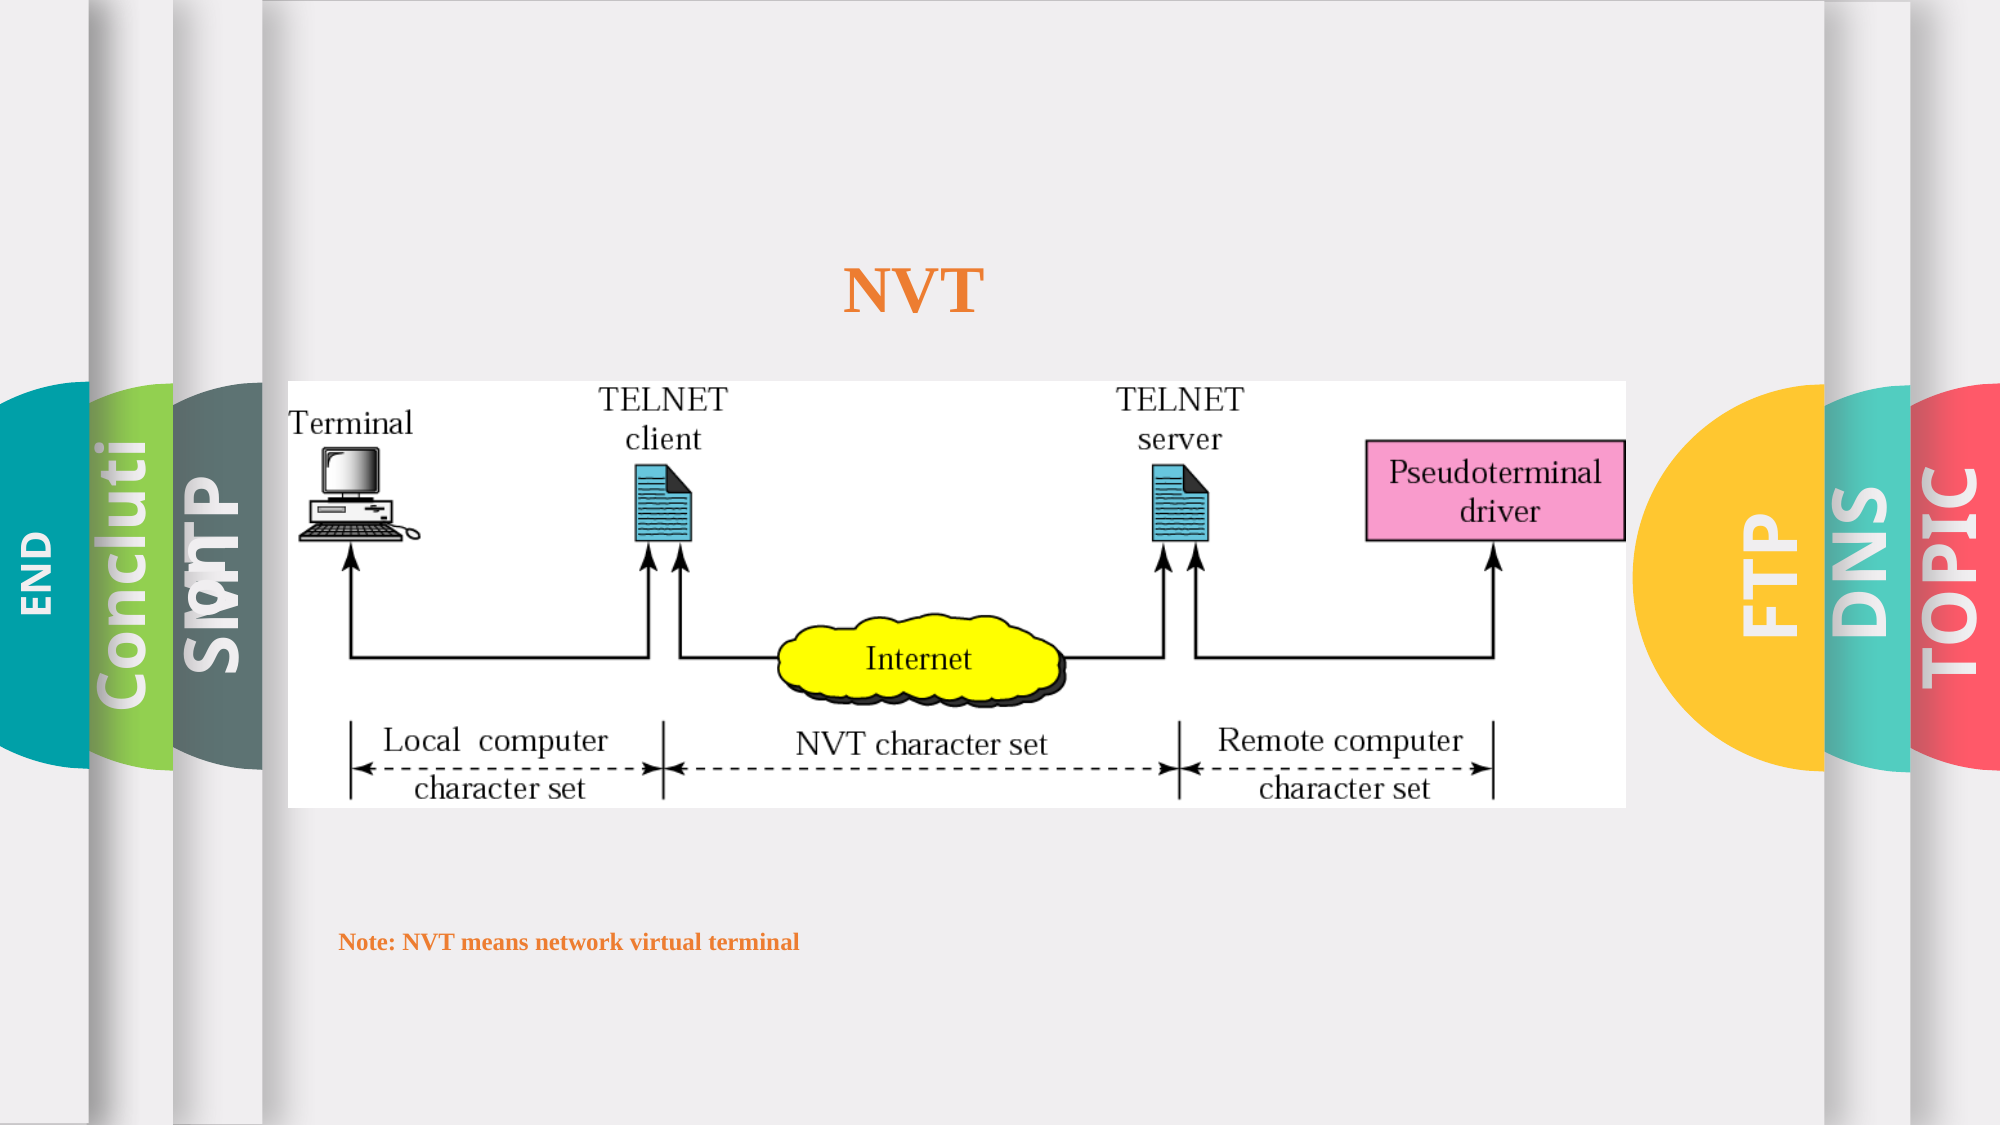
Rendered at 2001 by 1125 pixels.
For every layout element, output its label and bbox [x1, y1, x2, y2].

text_box [173, 0, 263, 1125]
text_box [1825, 1, 1911, 1125]
text_box [1825, 0, 2000, 1125]
picture [287, 381, 1626, 808]
text_box [0, 0, 90, 1124]
text_box [88, 0, 173, 1125]
text_box [263, 0, 1825, 1125]
